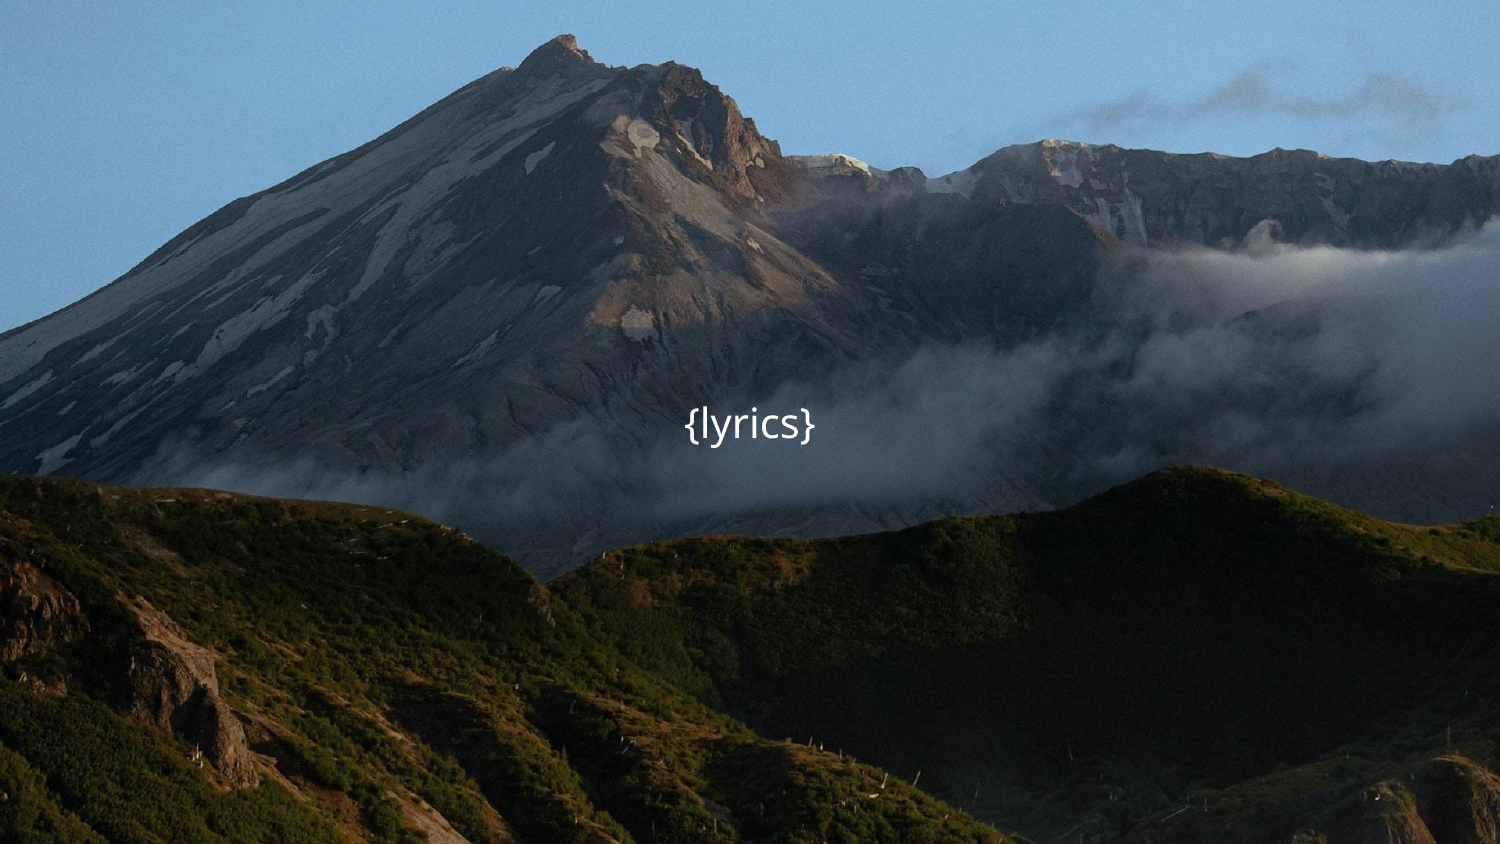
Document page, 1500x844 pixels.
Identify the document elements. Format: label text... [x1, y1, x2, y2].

picture [0, 0, 1500, 844]
title {lyrics} [233, 352, 1267, 491]
